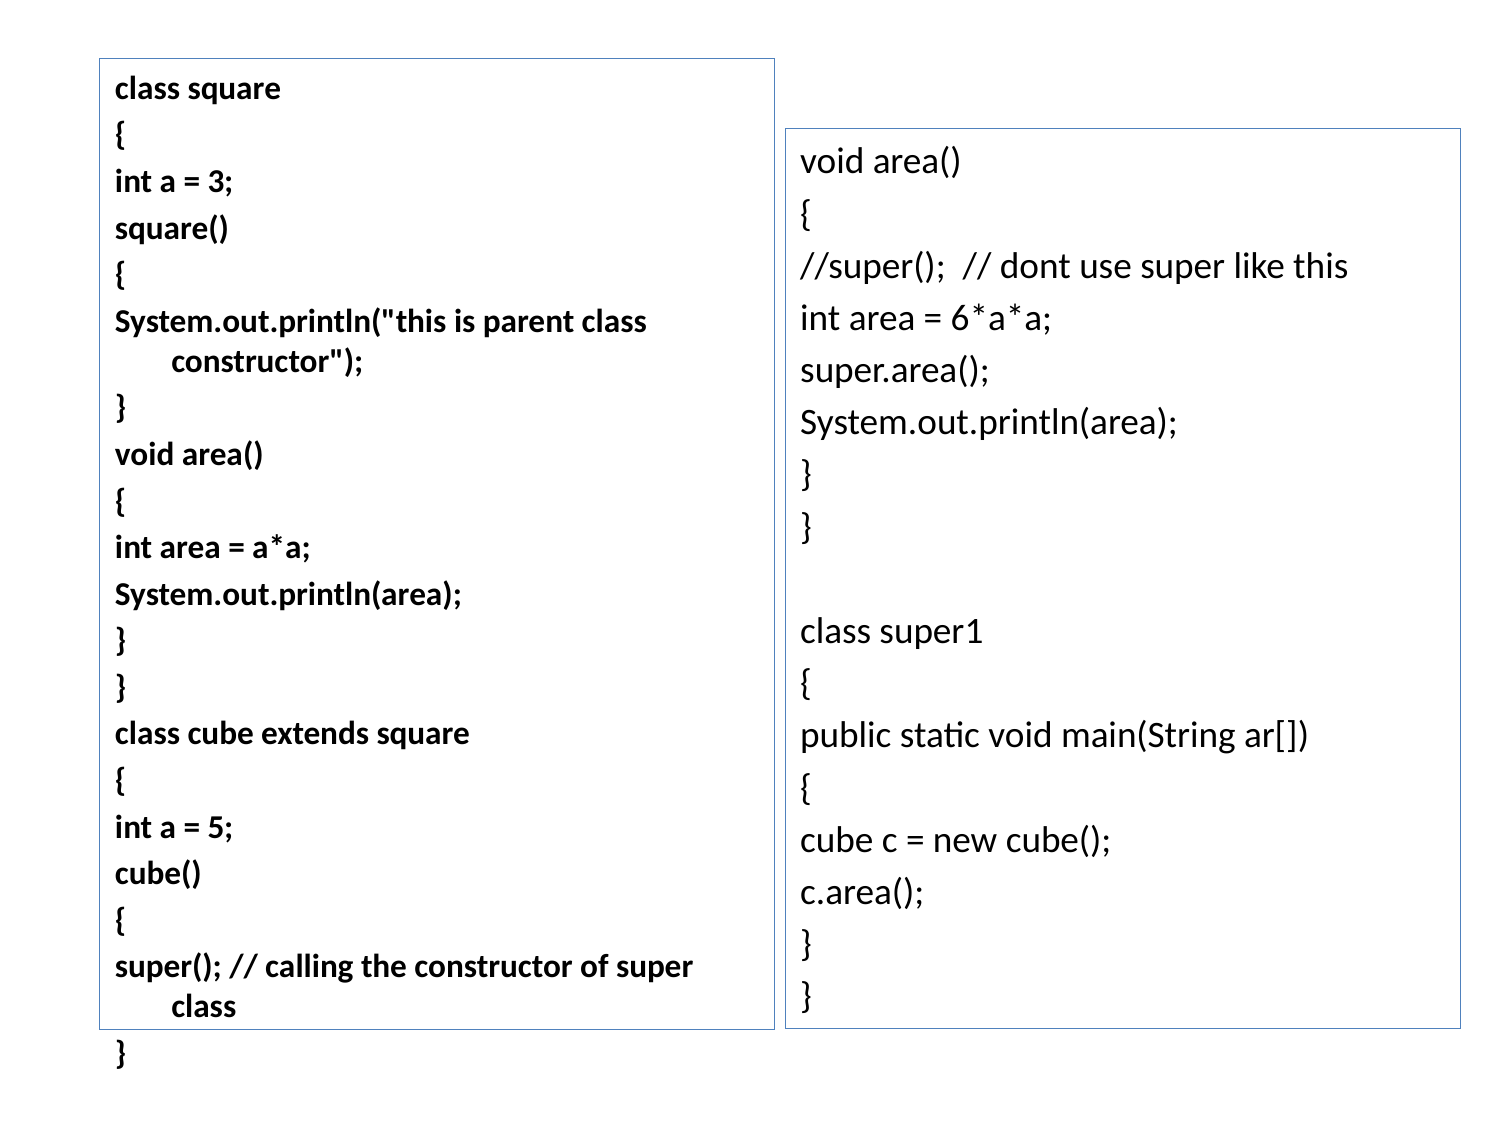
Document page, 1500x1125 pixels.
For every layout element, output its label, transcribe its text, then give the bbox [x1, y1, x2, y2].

list void area() { //super(); // dont use super like this int area = 6*a*a; super.area(); System.out.println(area); } } class super1 { public static void main(String ar[]) { cube c = new cube(); c.area(); } } [785, 128, 1461, 1029]
text_box class square { int a = 3; square() { System.out.println("this is parent class constructor"); } void area() { int area = a*a; System.out.println(area); } } class cube extends square { int a = 5; cube() { super(); // calling the constructor of super class } [99, 58, 775, 1030]
